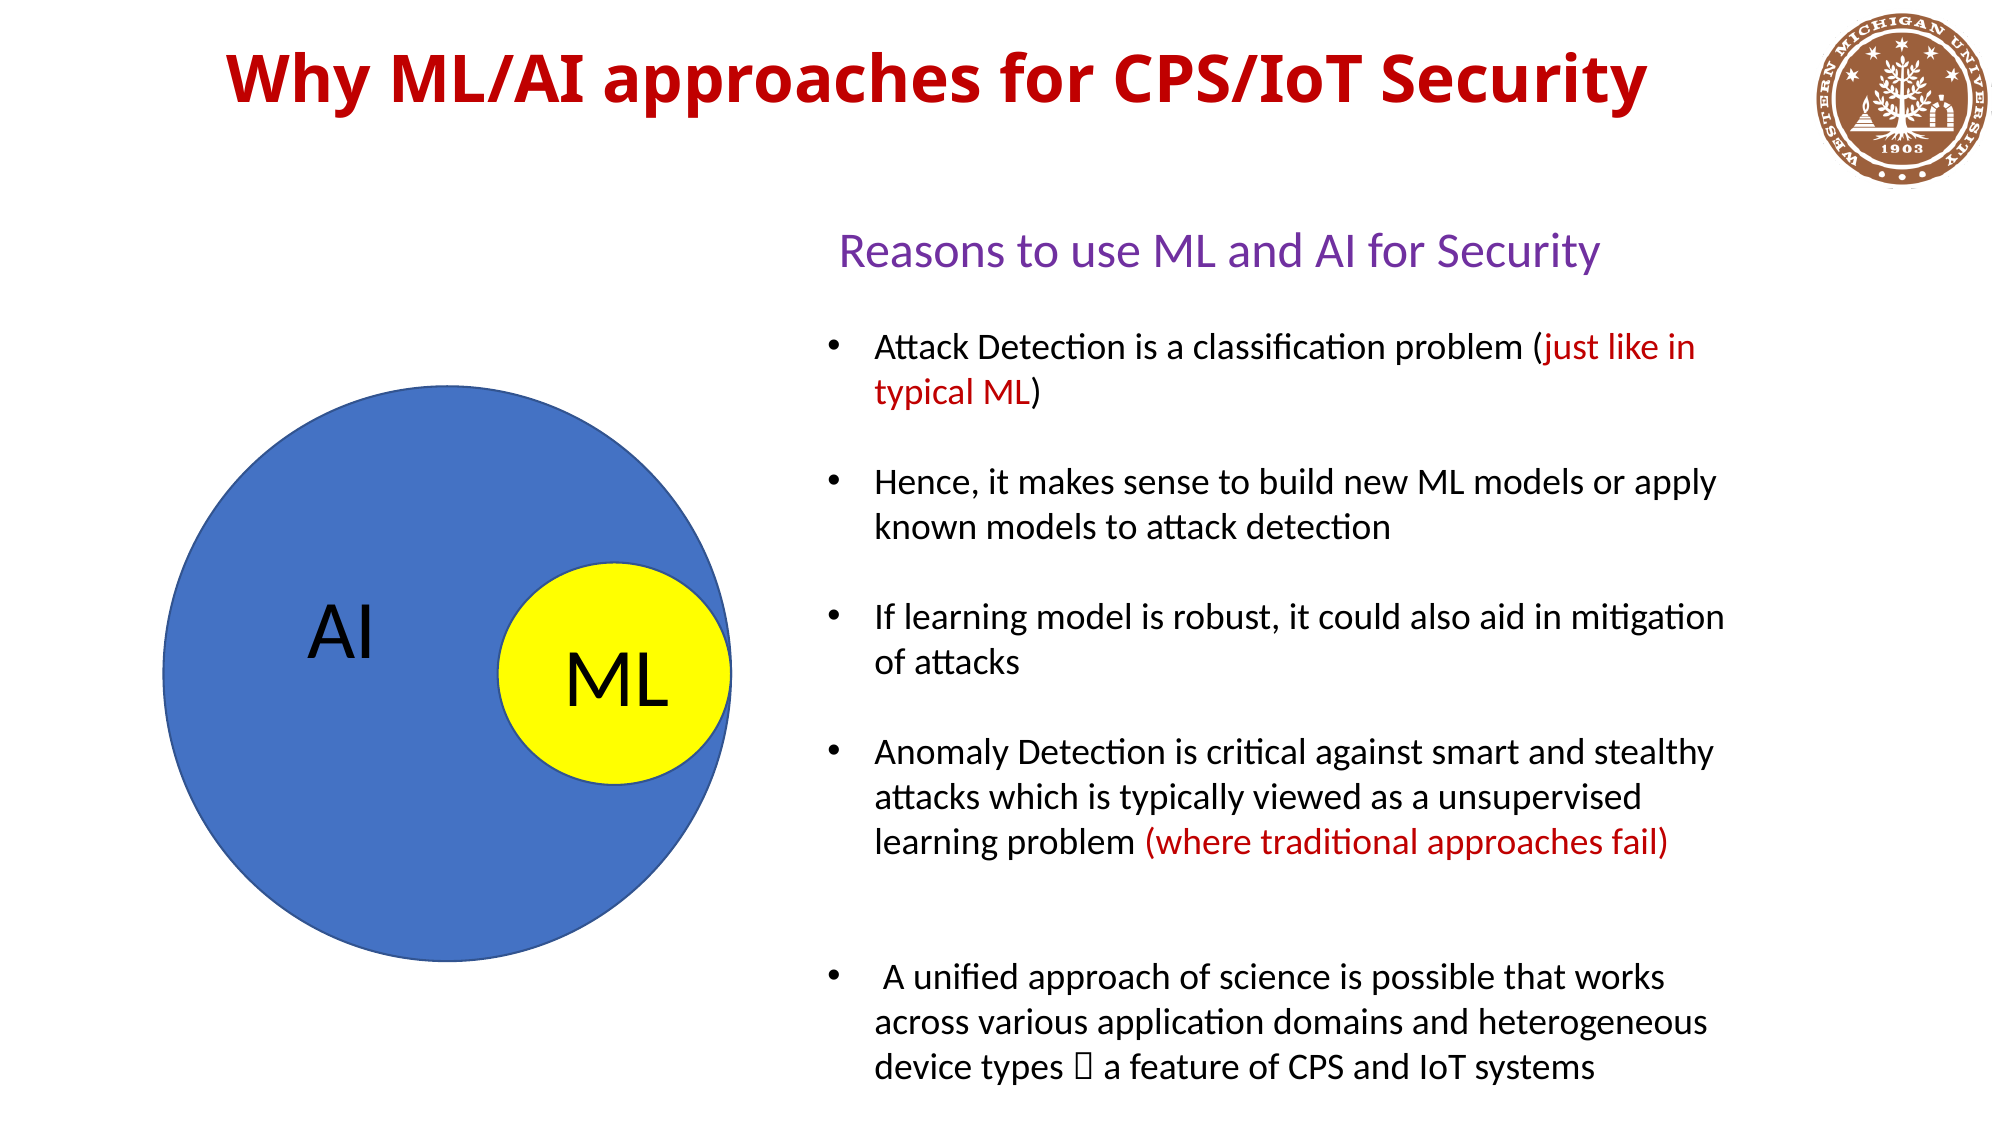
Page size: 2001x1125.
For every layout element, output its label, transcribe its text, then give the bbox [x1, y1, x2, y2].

text_box [162, 385, 732, 963]
text_box [496, 561, 733, 786]
text_box AI [293, 568, 416, 683]
text_box Reasons to use ML and AI for Security Attack Detection is a classification problem (just like in typical ML) Hence, it makes sense to build new ML models or apply known models to attack detection If learning model is robust, it could also aid in mitigation of attacks Anomaly Detection is critical against smart and stealthy attacks which is typically viewed as a unsupervised learning problem (where traditional approaches fail) A unified approach of science is possible that works across various application domains and heterogeneous device types  a feature of CPS and IoT systems [812, 209, 1753, 1095]
picture [1811, 8, 1992, 189]
text_box ML [549, 615, 698, 731]
title Why ML/AI approaches for CPS/IoT Security [83, 17, 1809, 145]
